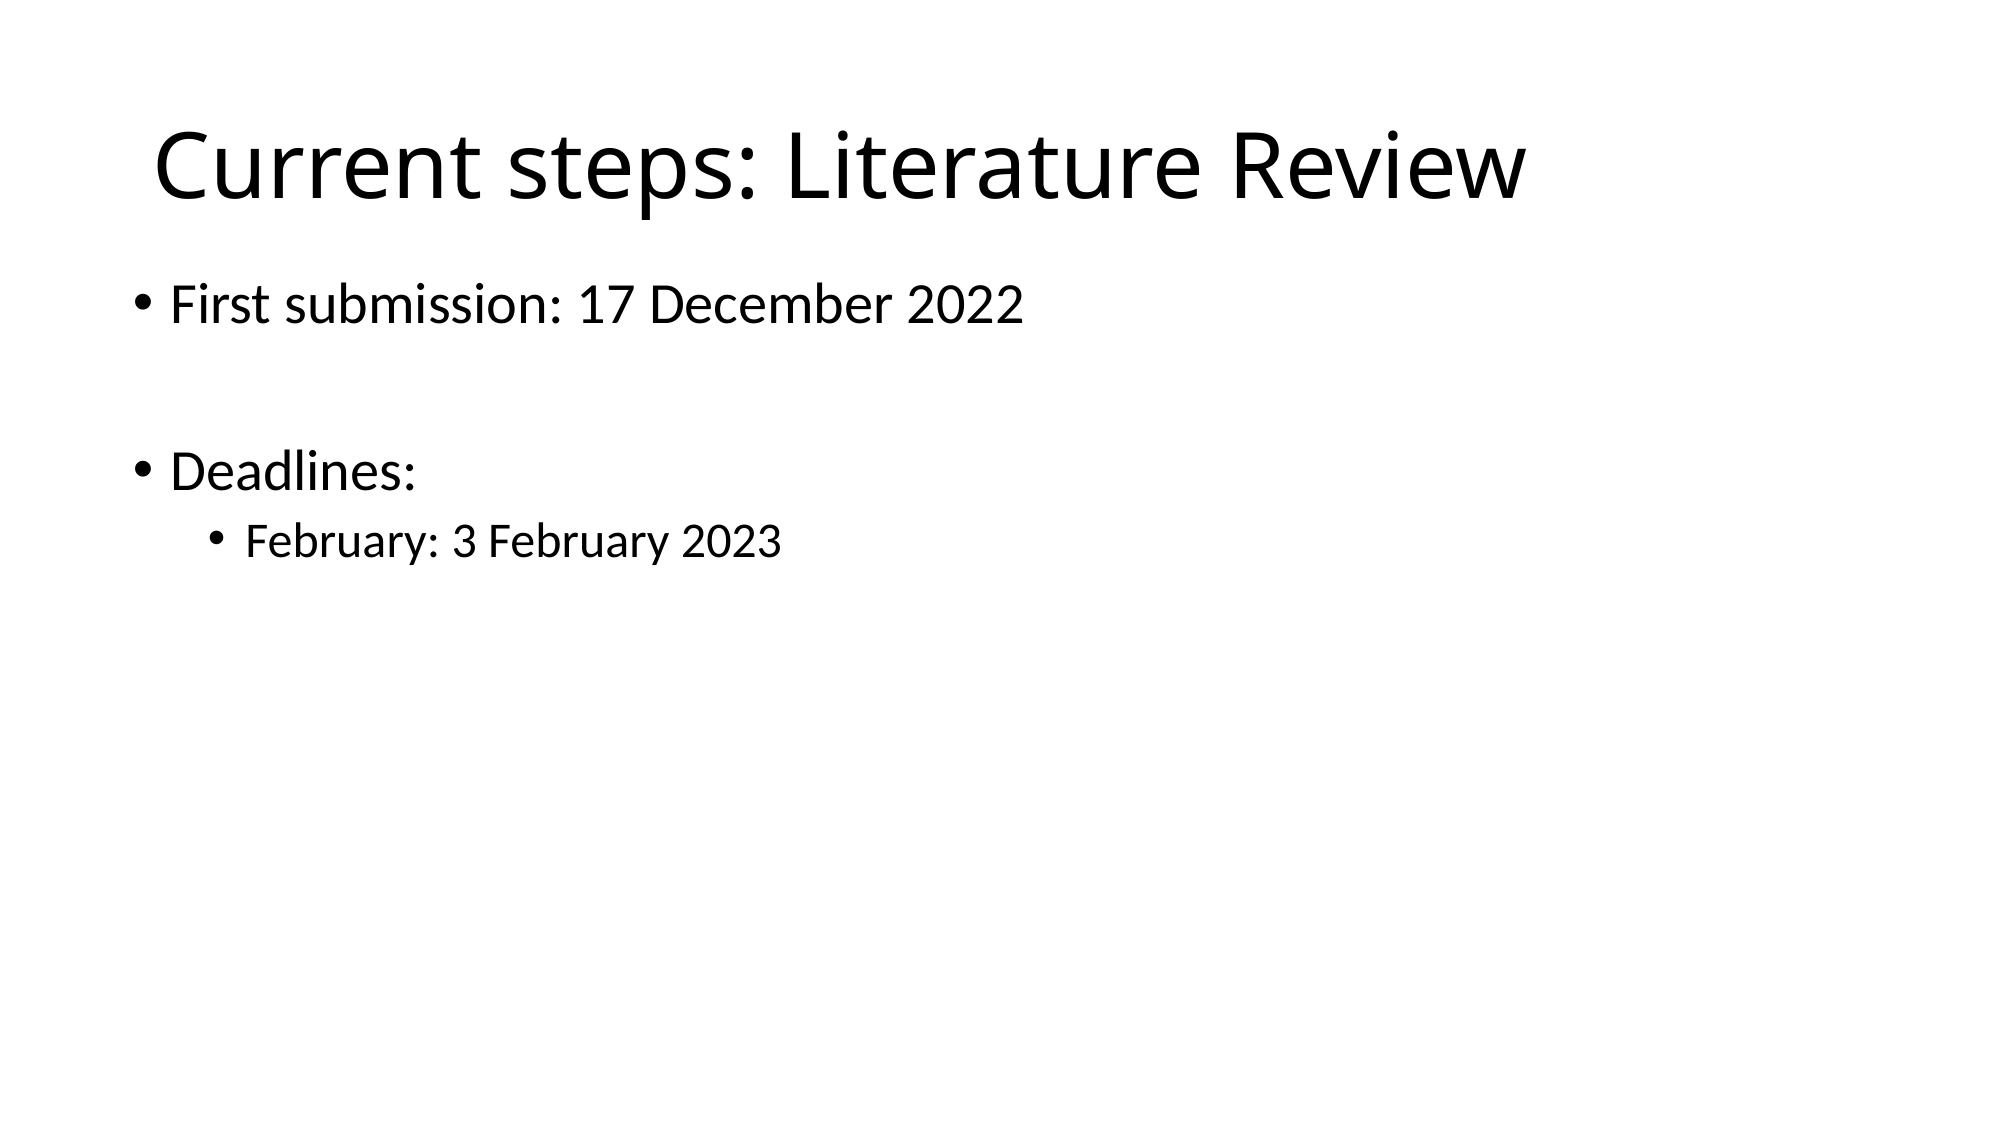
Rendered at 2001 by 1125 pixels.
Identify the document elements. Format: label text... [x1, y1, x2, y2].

title Current steps: Literature Review [137, 59, 1863, 278]
list First submission: 17 December 2022 Deadlines: February: 3 February 2023 [117, 265, 1843, 980]
